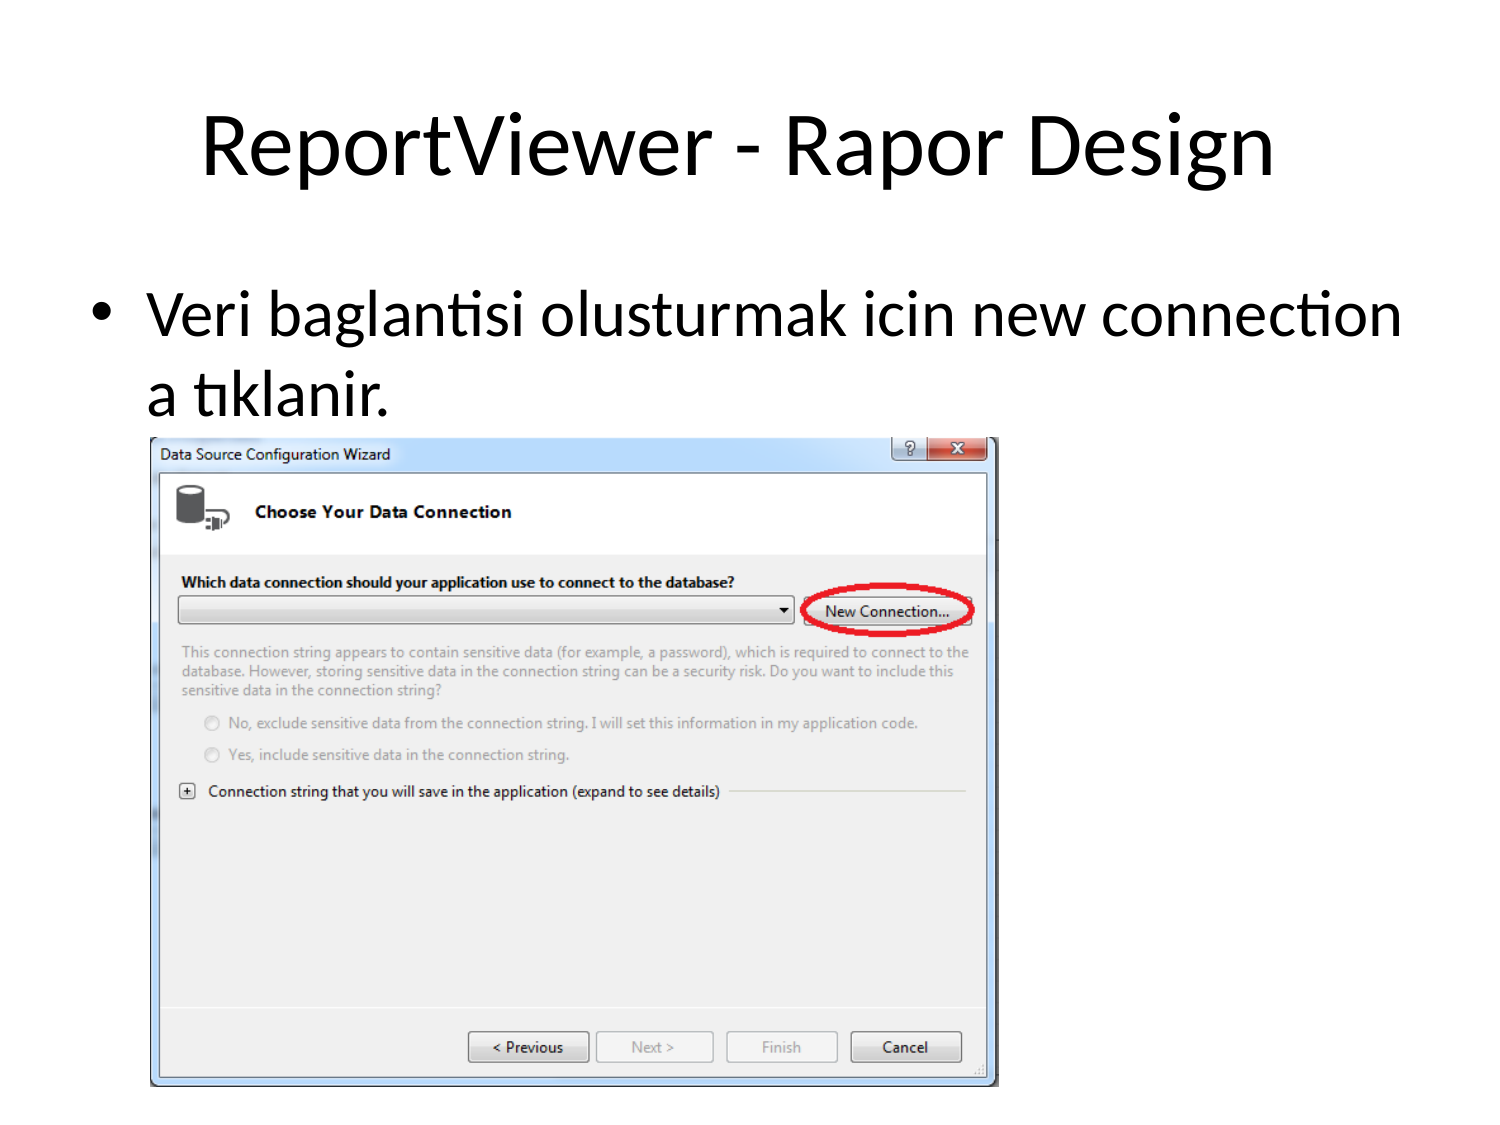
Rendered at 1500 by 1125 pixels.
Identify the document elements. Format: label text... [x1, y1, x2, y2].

list Veri baglantisi olusturmak icin new connection a tıklanir. [75, 262, 1425, 1005]
picture [149, 437, 999, 1088]
title ReportViewer - Rapor Design [75, 45, 1425, 233]
